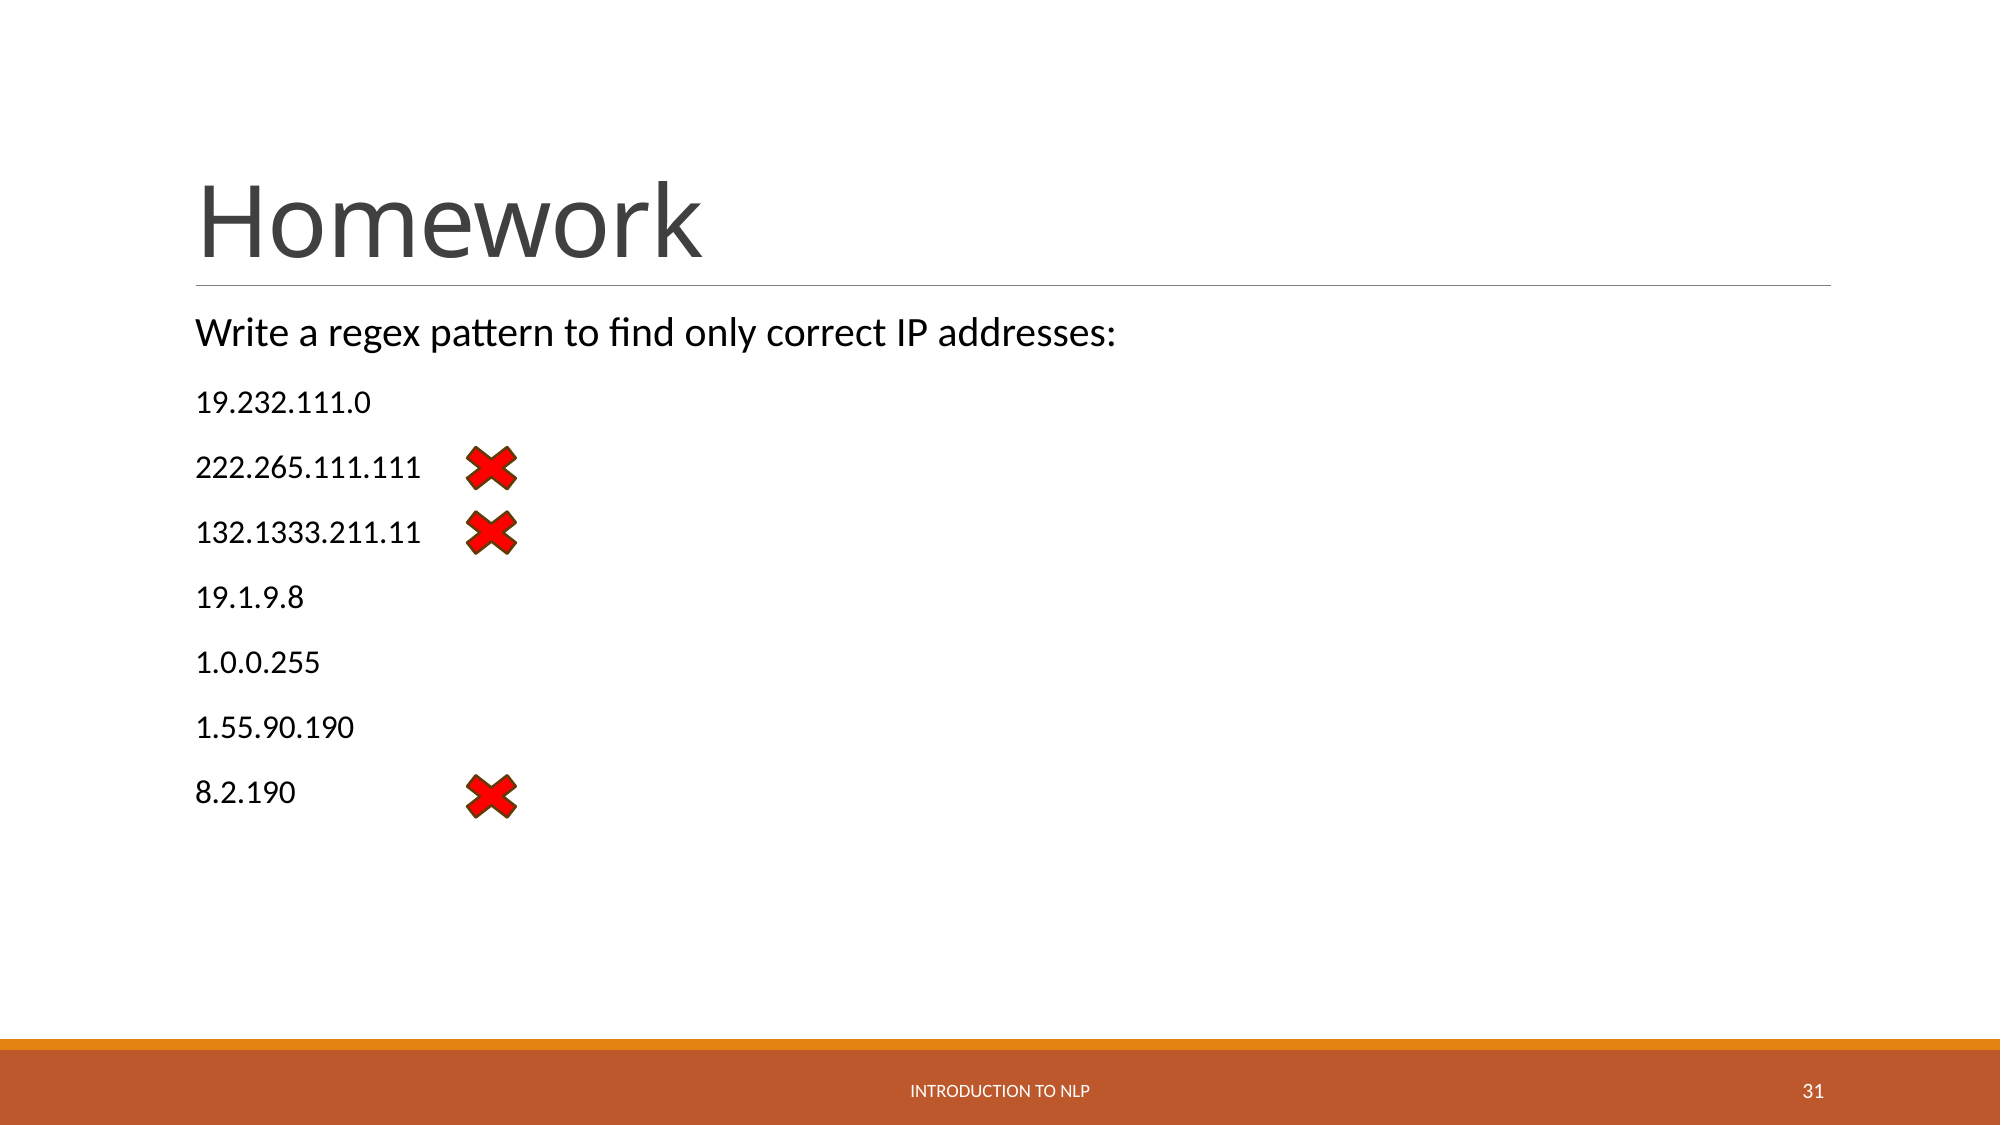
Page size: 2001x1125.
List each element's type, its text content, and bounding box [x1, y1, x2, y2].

text_box [465, 774, 518, 819]
slide_number 31 [1624, 1059, 1840, 1120]
footer Introduction to NLP [604, 1059, 1396, 1120]
title Homework [180, 47, 1830, 285]
text_box [465, 445, 518, 491]
text_box [465, 510, 518, 555]
list Write a regex pattern to find only correct IP addresses: 19.232.111.0 222.265.111.111 132.1333.211.11 19.1.9.8 1.0.0.255 1.55.90.190 8.2.190 [180, 302, 1830, 954]
